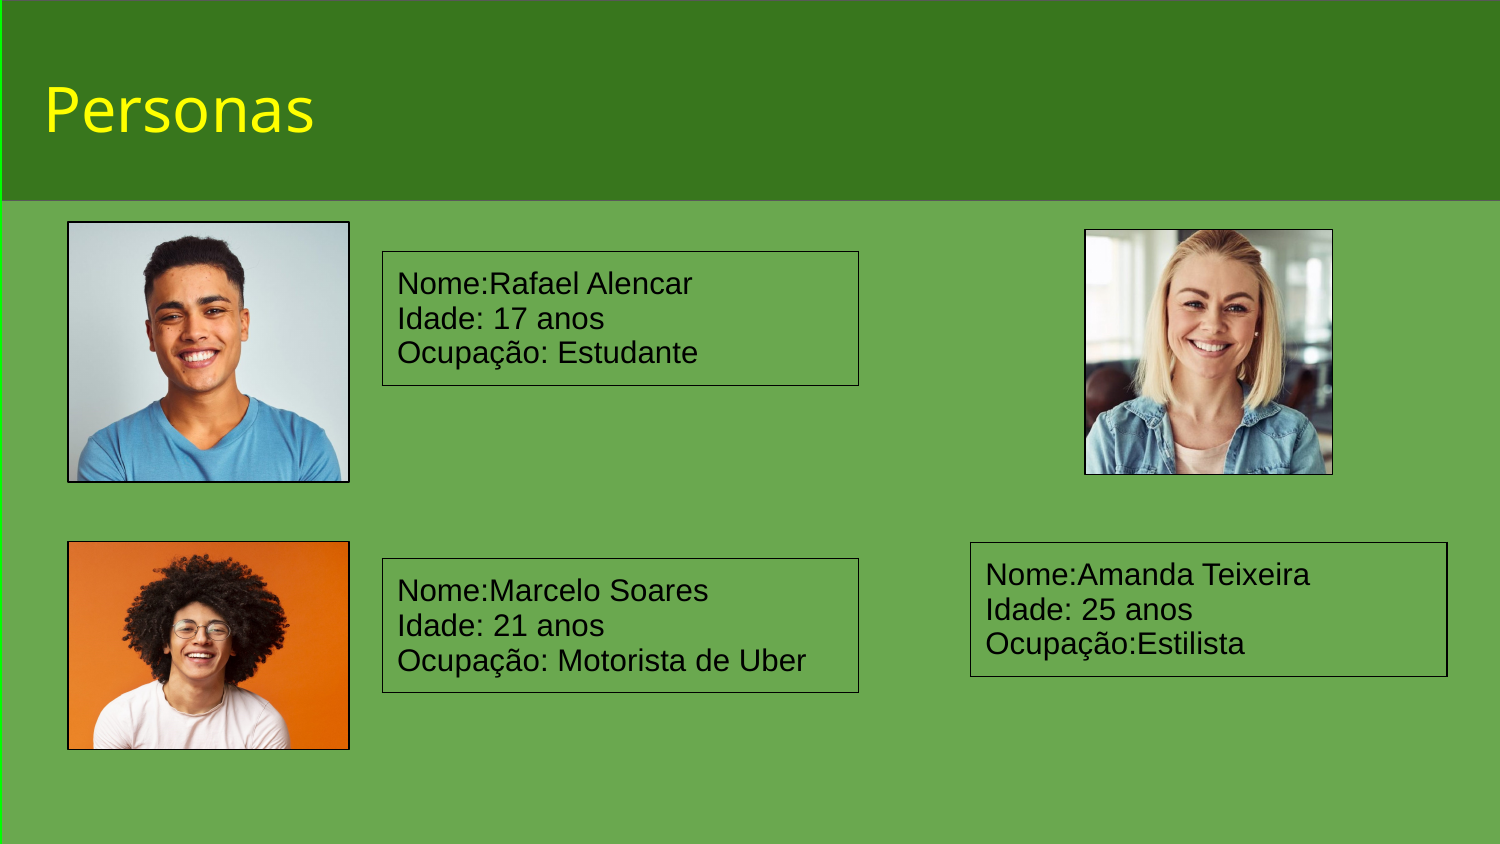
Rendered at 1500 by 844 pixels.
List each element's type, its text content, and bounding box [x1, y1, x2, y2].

text_box [3, 0, 1500, 201]
picture [68, 222, 349, 482]
picture [68, 542, 349, 750]
title Personas [28, 54, 1490, 146]
table_header Nome:Marcelo Soares Idade: 21 anos Ocupação: Motorista de Uber [383, 559, 858, 692]
picture [1085, 229, 1333, 475]
table_header Nome:Amanda Teixeira Idade: 25 anos Ocupação:Estilista [971, 543, 1446, 676]
table_header Nome:Rafael Alencar Idade: 17 anos Ocupação: Estudante [383, 252, 858, 385]
